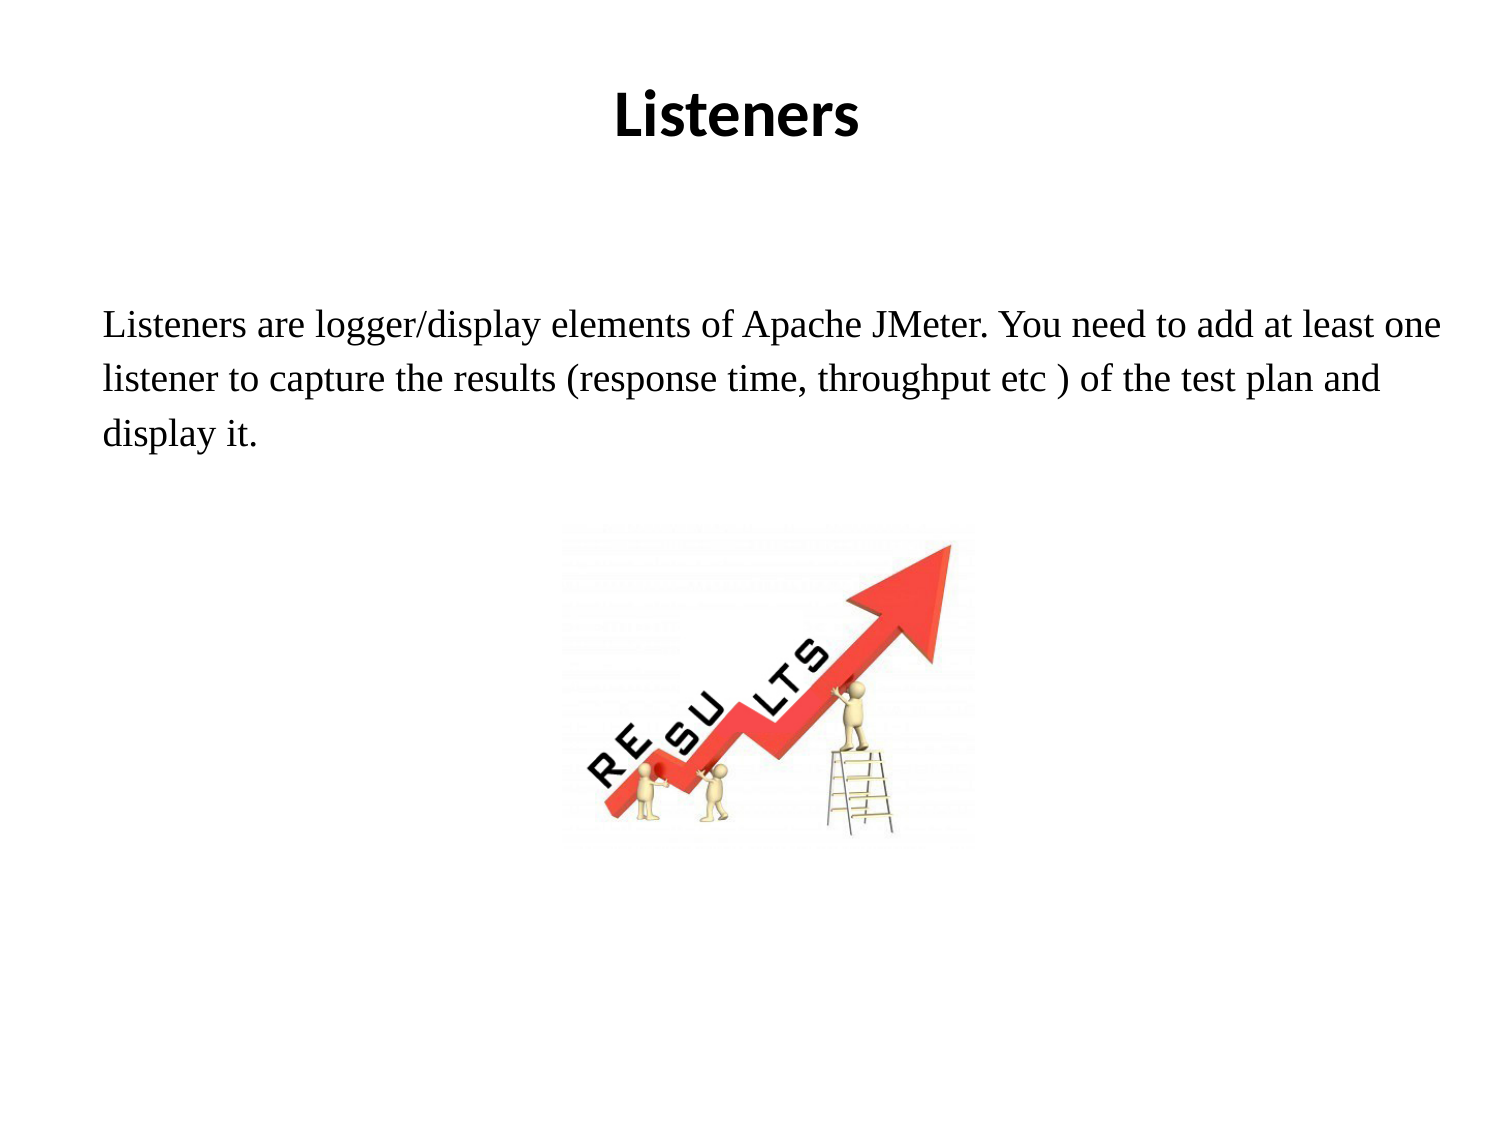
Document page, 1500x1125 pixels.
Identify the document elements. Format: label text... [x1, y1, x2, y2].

subtitle Listeners are logger/display elements of Apache JMeter. You need to add at least one listener to capture the results (response time, throughput etc ) of the test plan and display it. [87, 180, 1475, 994]
picture [562, 524, 976, 850]
text_box Listeners [137, 62, 1338, 188]
